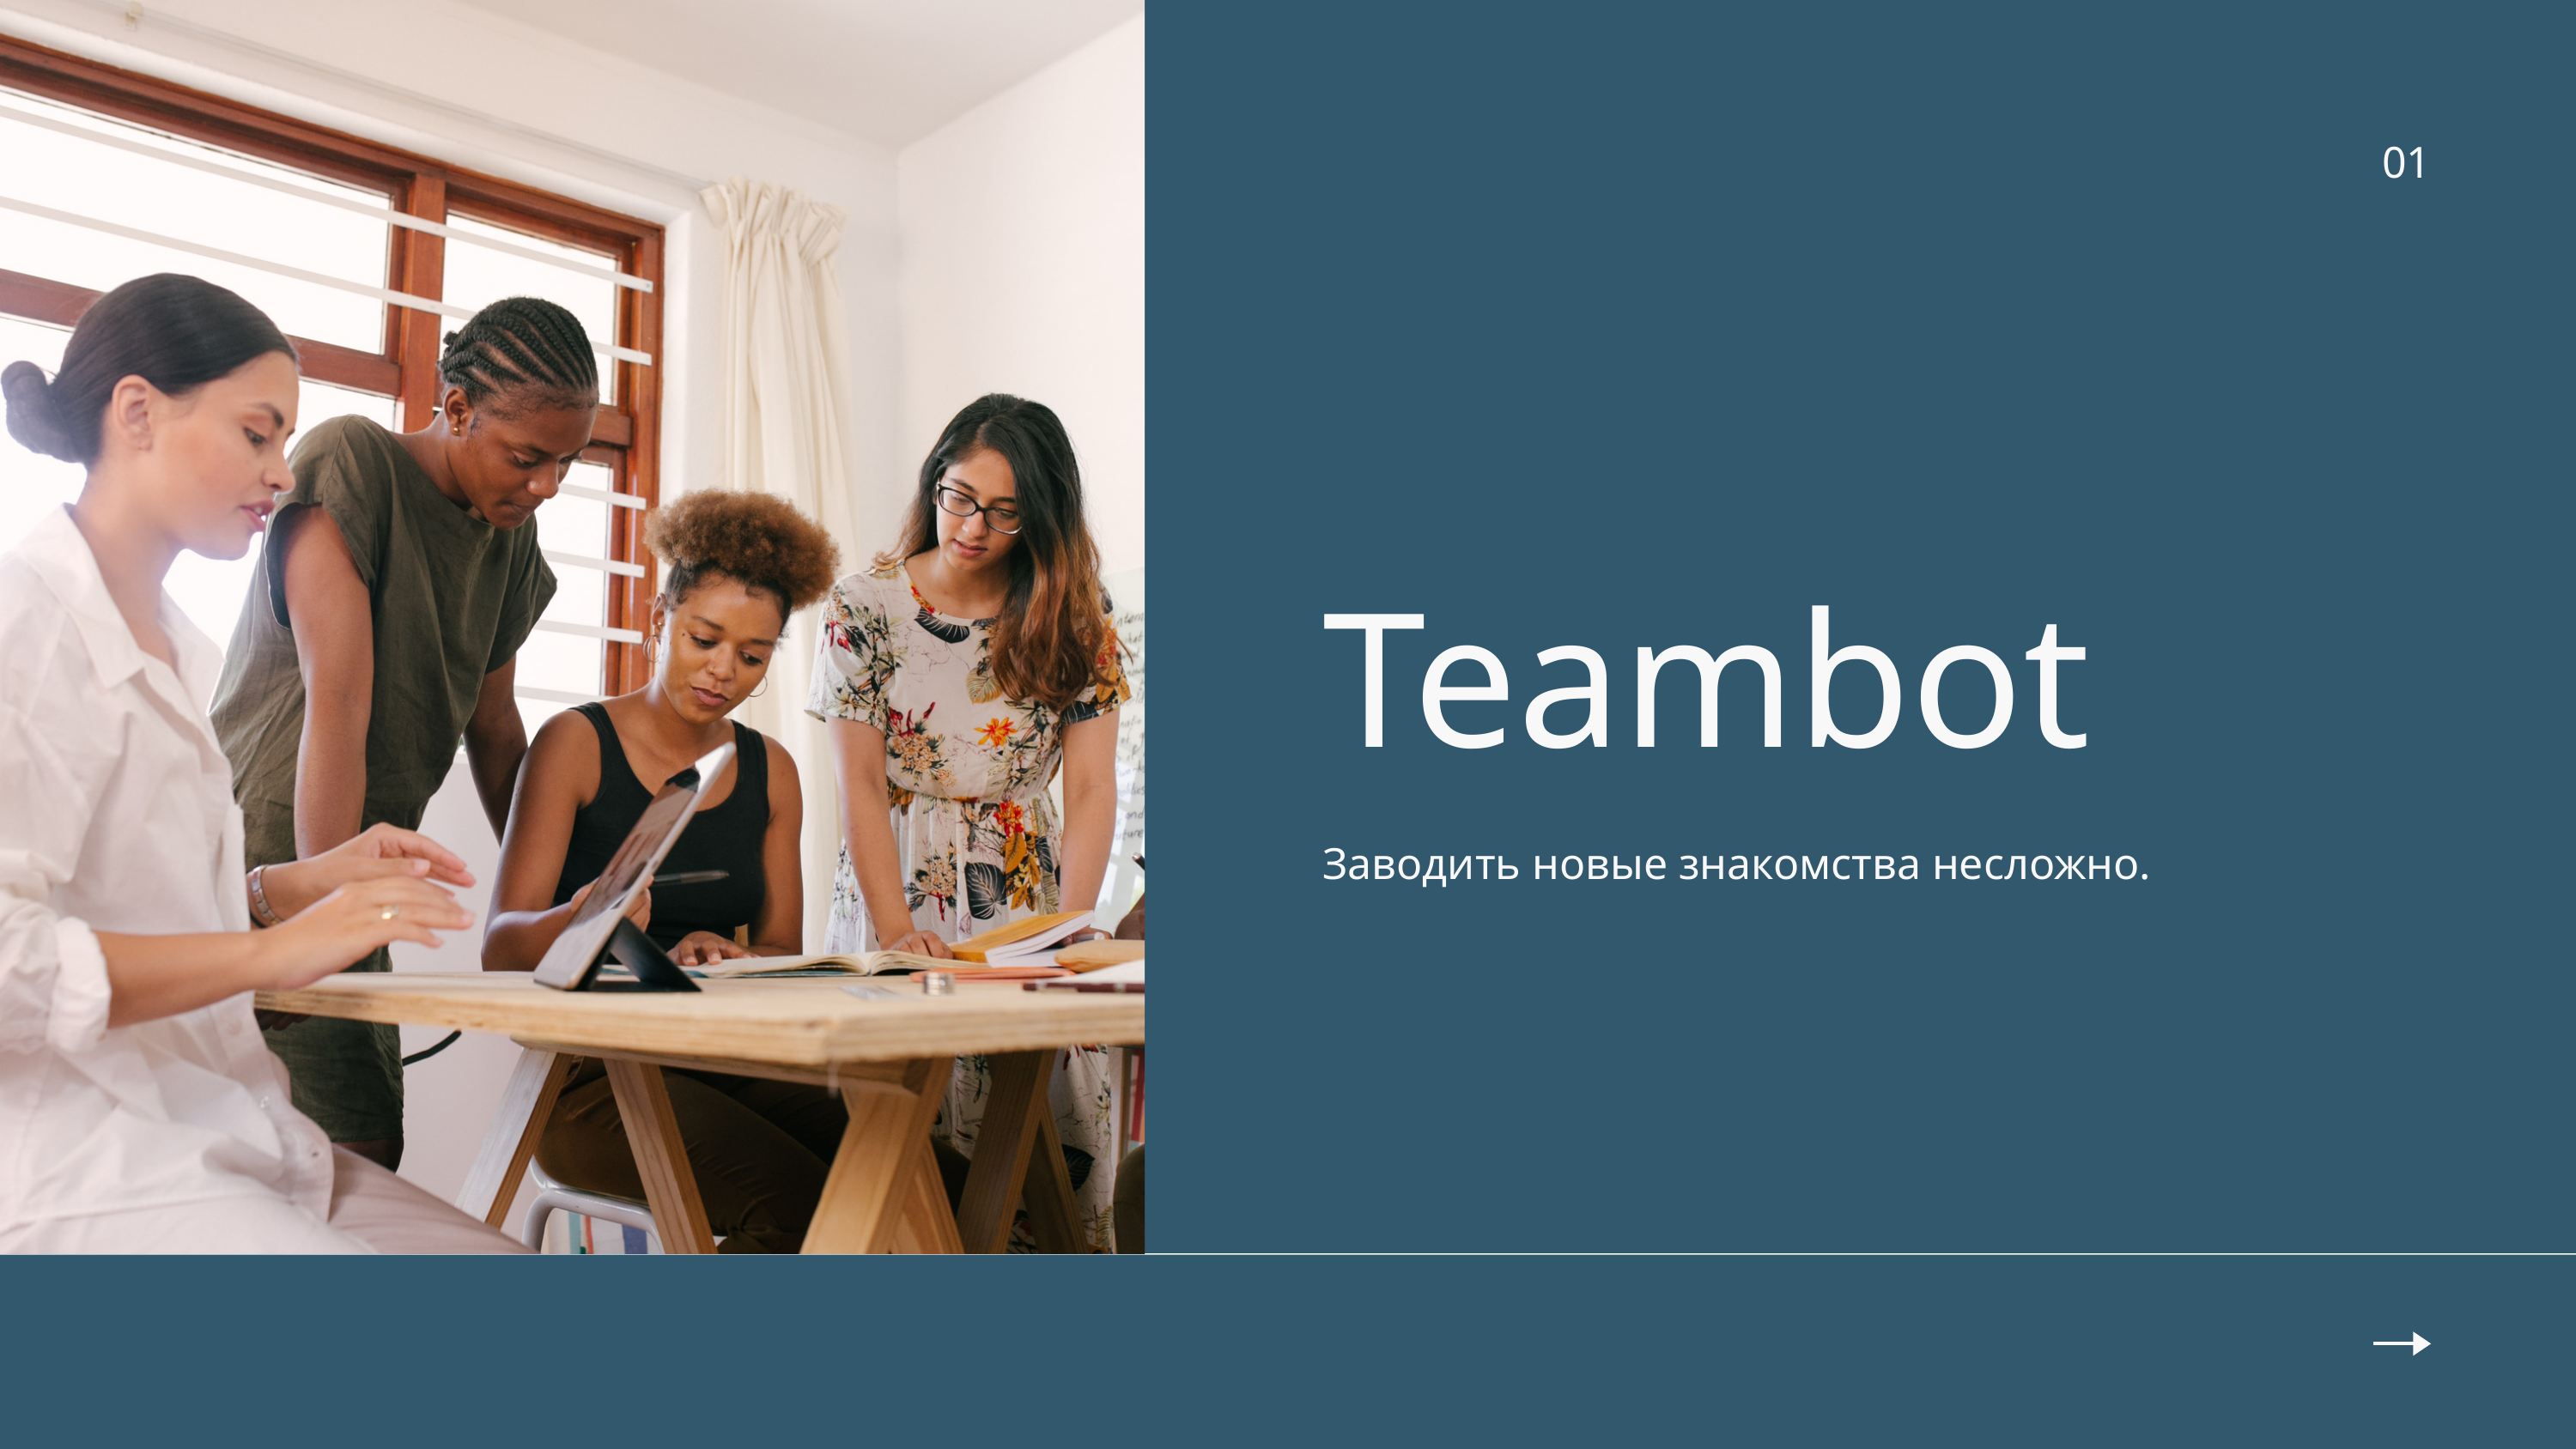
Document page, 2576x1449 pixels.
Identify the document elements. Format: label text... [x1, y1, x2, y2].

picture [0, 0, 1145, 1254]
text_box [2372, 1331, 2432, 1356]
text_box 01 [2344, 126, 2432, 187]
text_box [1322, 567, 2536, 882]
